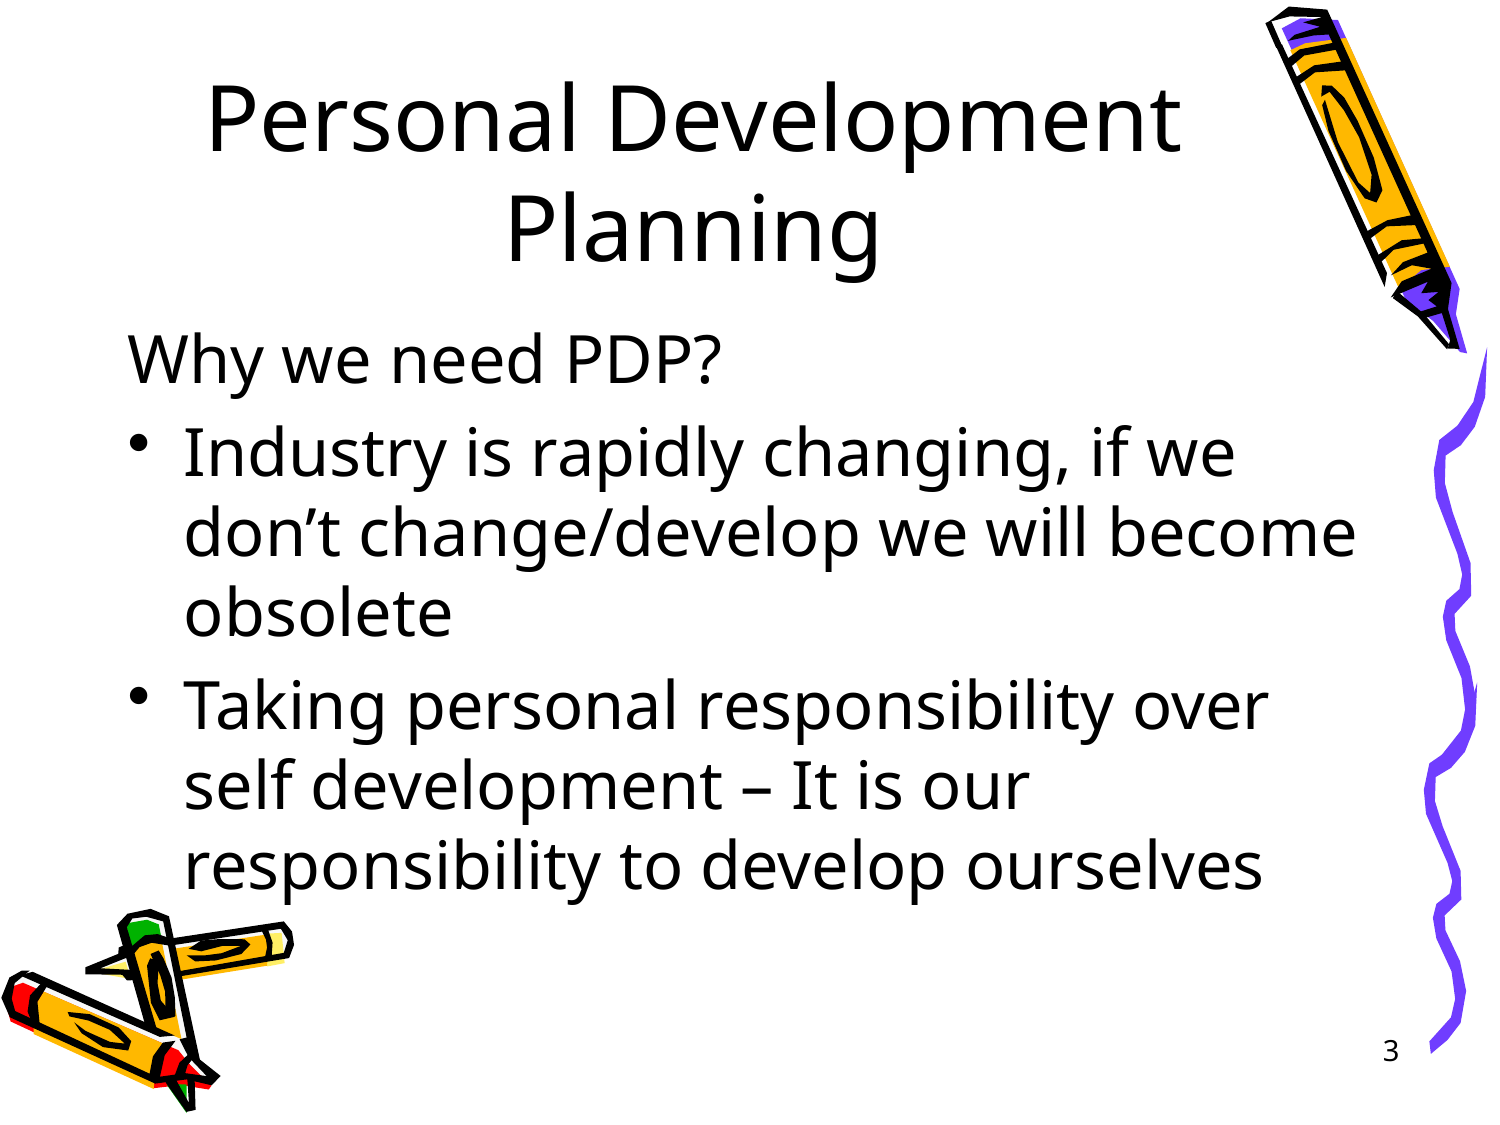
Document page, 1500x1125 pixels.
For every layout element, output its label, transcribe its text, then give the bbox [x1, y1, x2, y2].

list Why we need PDP? Industry is rapidly changing, if we don’t change/develop we will become obsolete Taking personal responsibility over self development – It is our responsibility to develop ourselves [112, 309, 1375, 900]
title Personal Development Planning [112, 24, 1275, 288]
slide_number 3 [1101, 1024, 1415, 1101]
